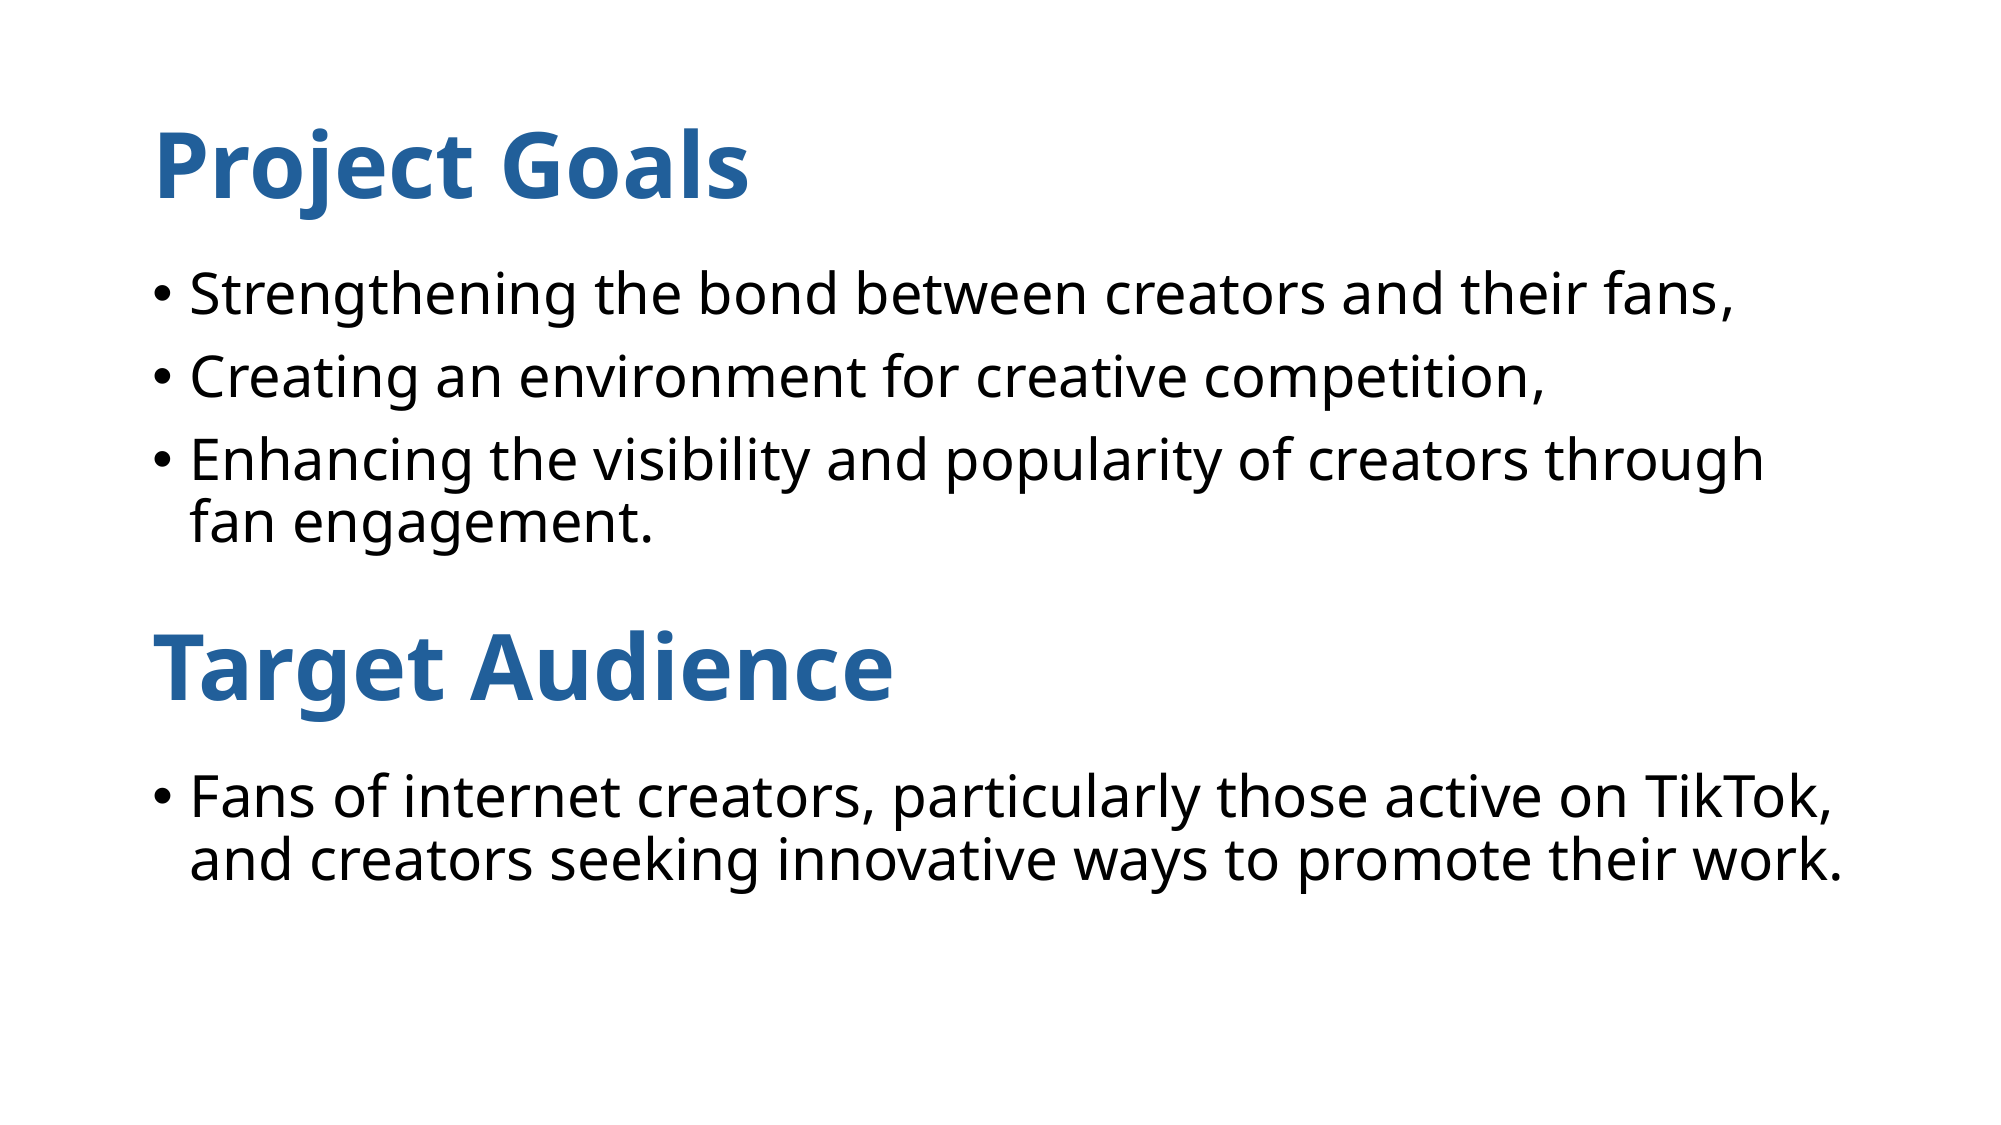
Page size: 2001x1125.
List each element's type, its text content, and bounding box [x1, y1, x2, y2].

list Strengthening the bond between creators and their fans, Creating an environment for creative competition, Enhancing the visibility and popularity of creators through fan engagement. [137, 257, 1863, 562]
text_box Target Audience [137, 562, 1863, 760]
title Project Goals [137, 59, 1863, 257]
text_box Fans of internet creators, particularly those active on TikTok, and creators seeking innovative ways to promote their work. [137, 760, 1863, 1066]
